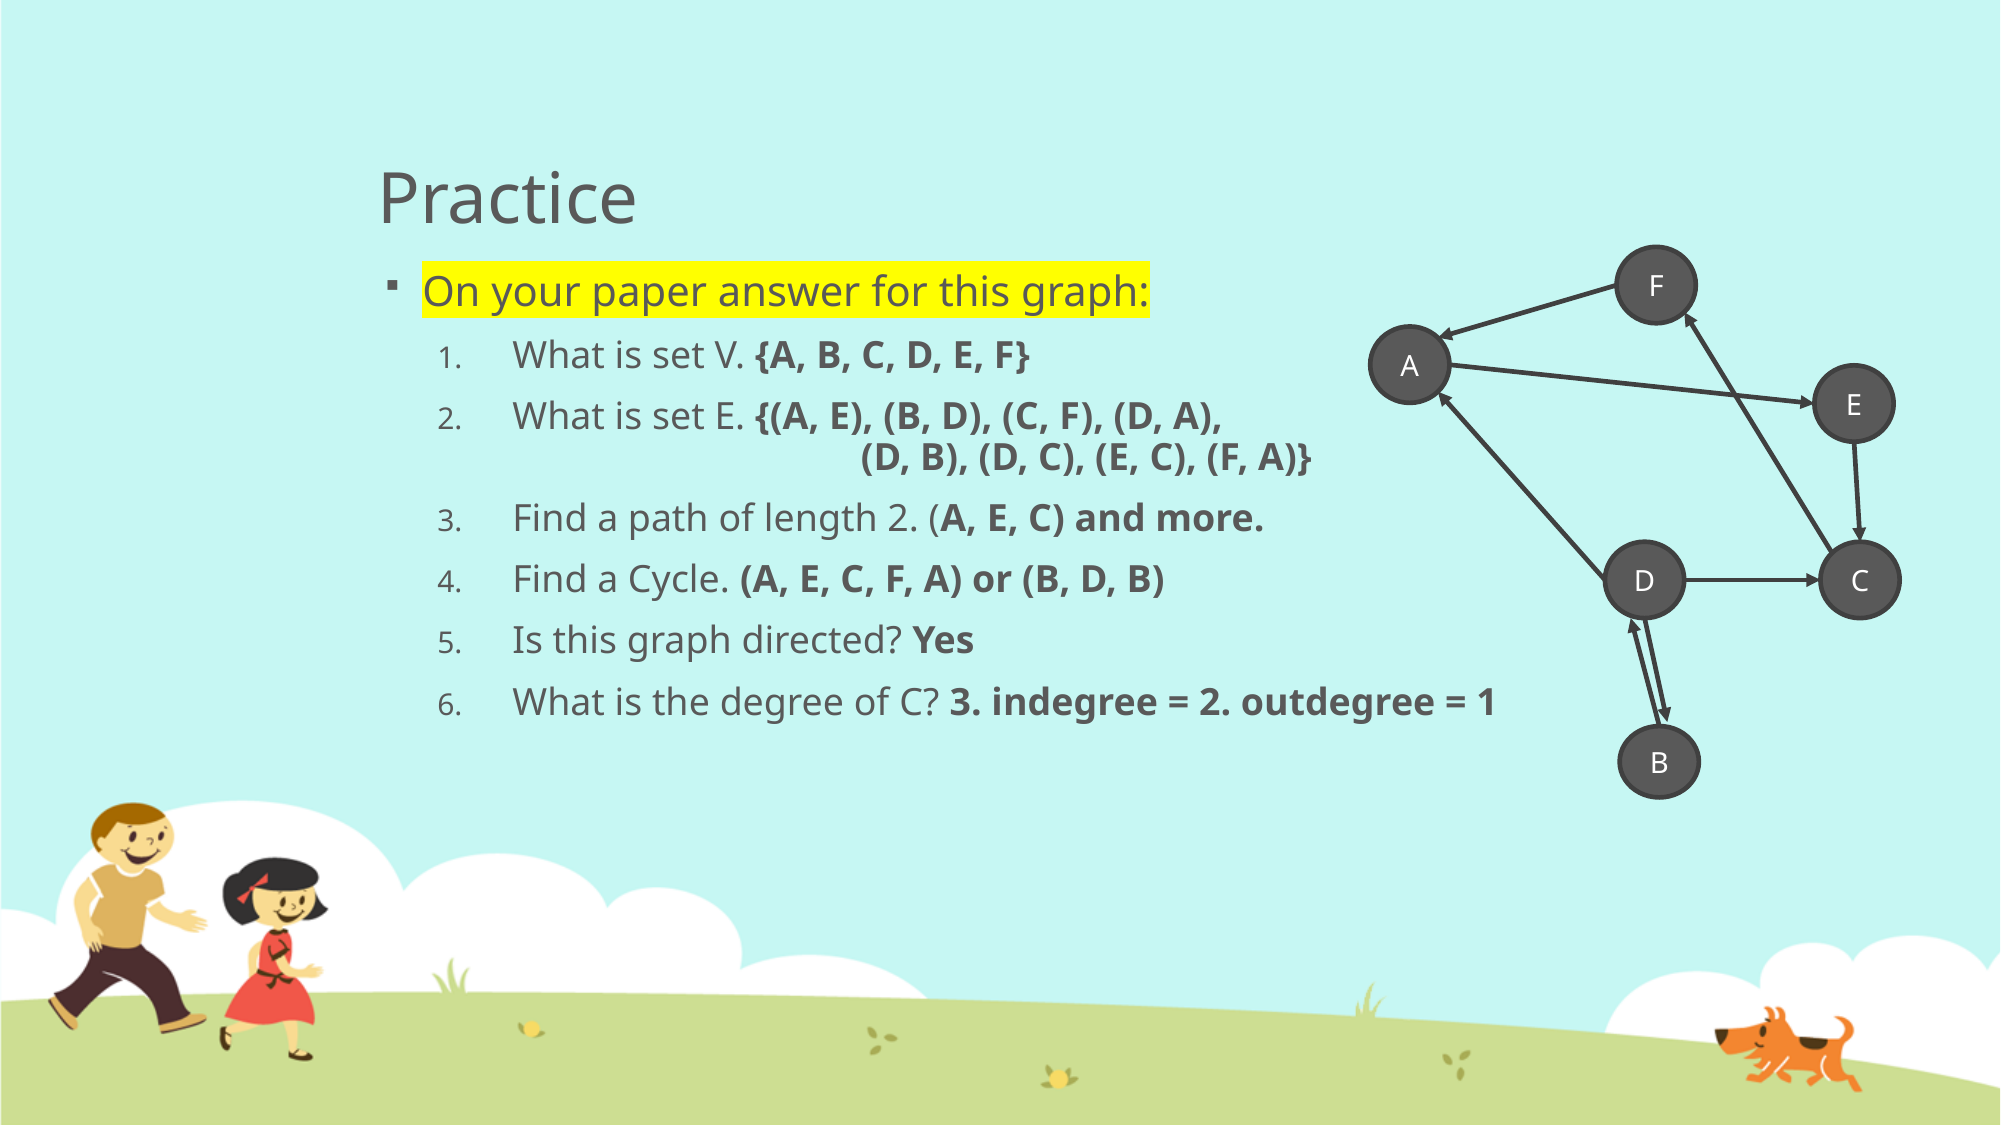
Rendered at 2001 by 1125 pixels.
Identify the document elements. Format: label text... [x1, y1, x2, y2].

list On your paper answer for this graph: What is set V. {A, B, C, D, E, F} What is set E. {(A, E), (B, D), (C, F), (D, A), (D, B), (D, C), (E, C), (F, A)} Find a path of length 2. (A, E, C) and more. Find a Cycle. (A, E, C, F, A) or (B, D, B) Is this graph directed? Yes What is the degree of C? 3. indegree = 2. outdegree = 1 [362, 262, 1900, 938]
picture [0, 0, 2001, 1125]
title Practice [362, 50, 1900, 247]
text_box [1370, 246, 1900, 798]
